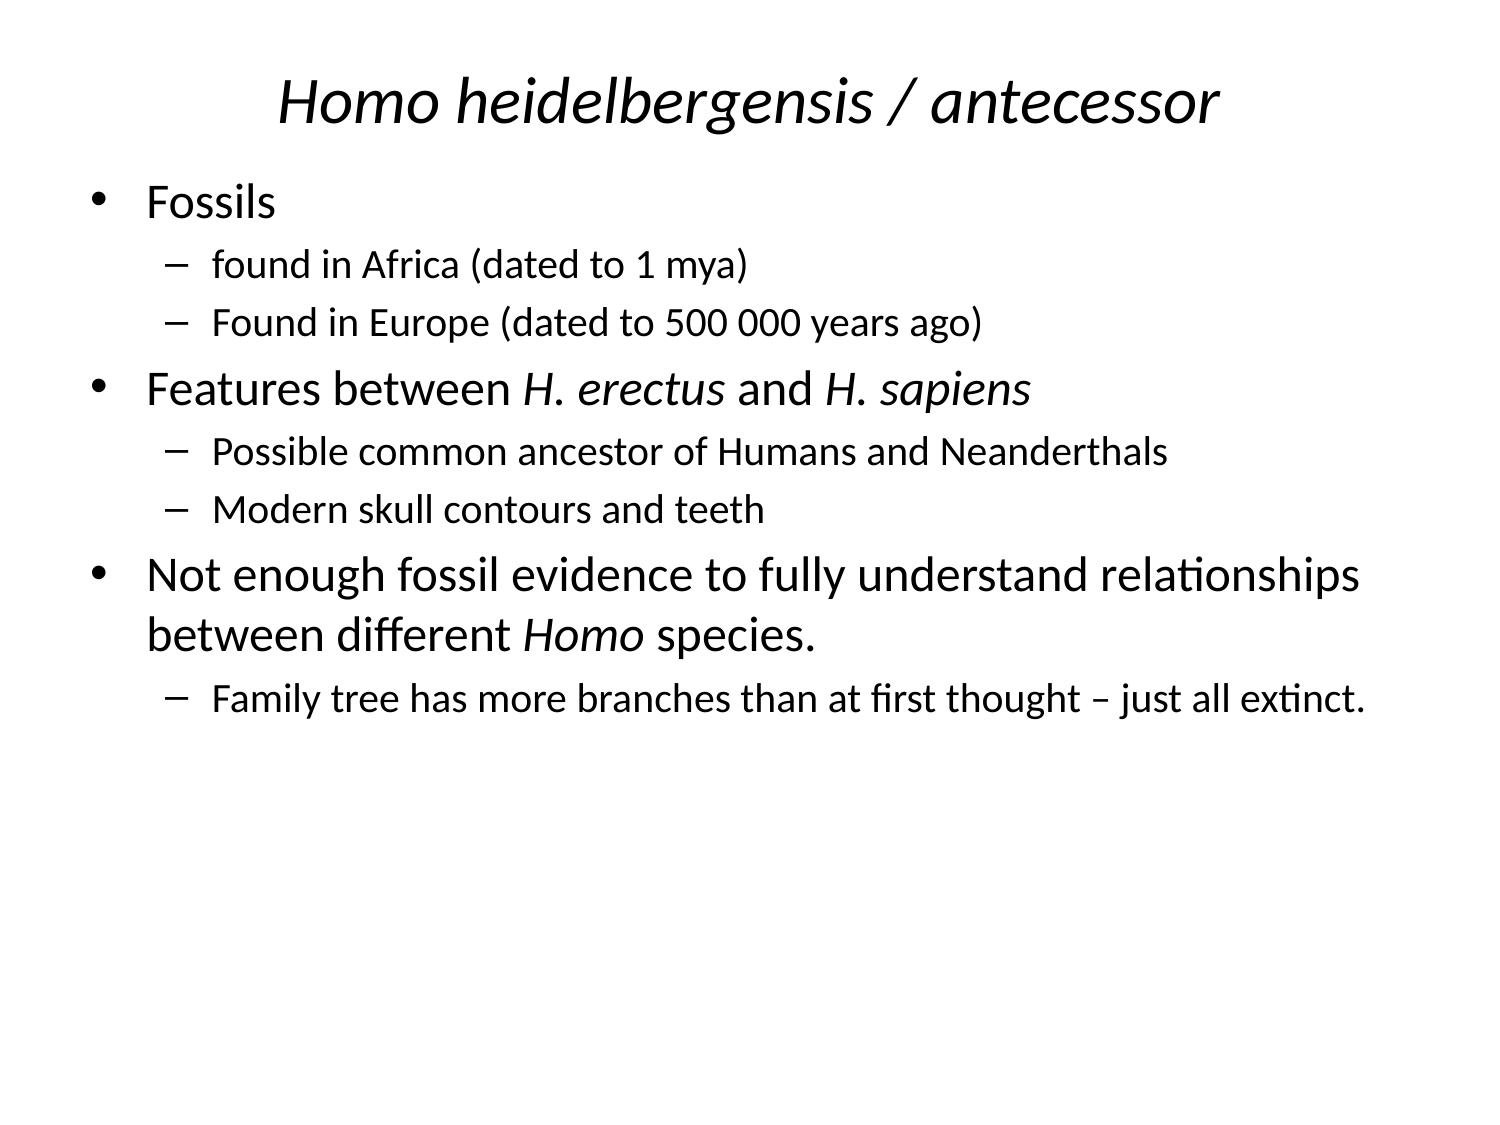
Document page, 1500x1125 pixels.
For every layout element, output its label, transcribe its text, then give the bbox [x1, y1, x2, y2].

title Homo heidelbergensis / antecessor [75, 45, 1425, 149]
list Fossils found in Africa (dated to 1 mya) Found in Europe (dated to 500 000 years ago) Features between H. erectus and H. sapiens Possible common ancestor of Humans and Neanderthals Modern skull contours and teeth Not enough fossil evidence to fully understand relationships between different Homo species. Family tree has more branches than at first thought – just all extinct. [75, 160, 1425, 1005]
